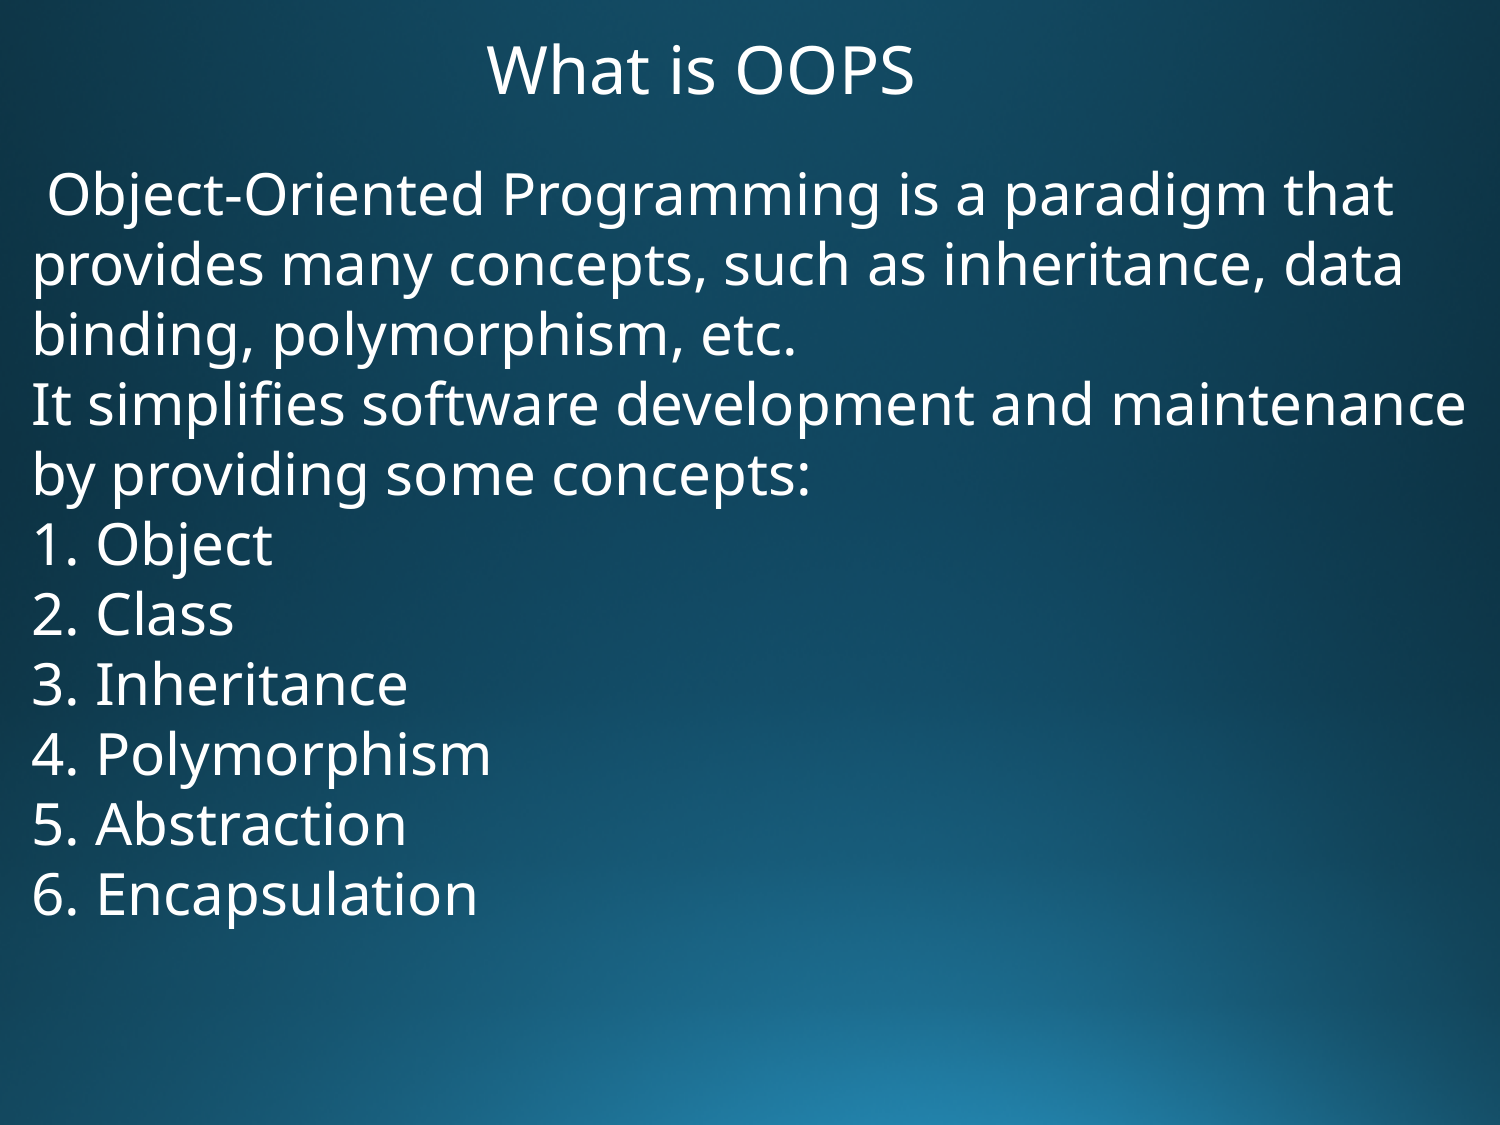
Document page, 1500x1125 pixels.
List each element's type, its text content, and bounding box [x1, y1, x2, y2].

subtitle What is OOPS [0, 0, 932, 117]
picture [0, 0, 1500, 1125]
text_box Object-Oriented Programming is a paradigm that provides many concepts, such as inheritance, data binding, polymorphism, etc. It simplifies software development and maintenance by providing some concepts: 1. Object 2. Class 3. Inheritance 4. Polymorphism 5. Abstraction 6. Encapsulation [16, 149, 1483, 935]
